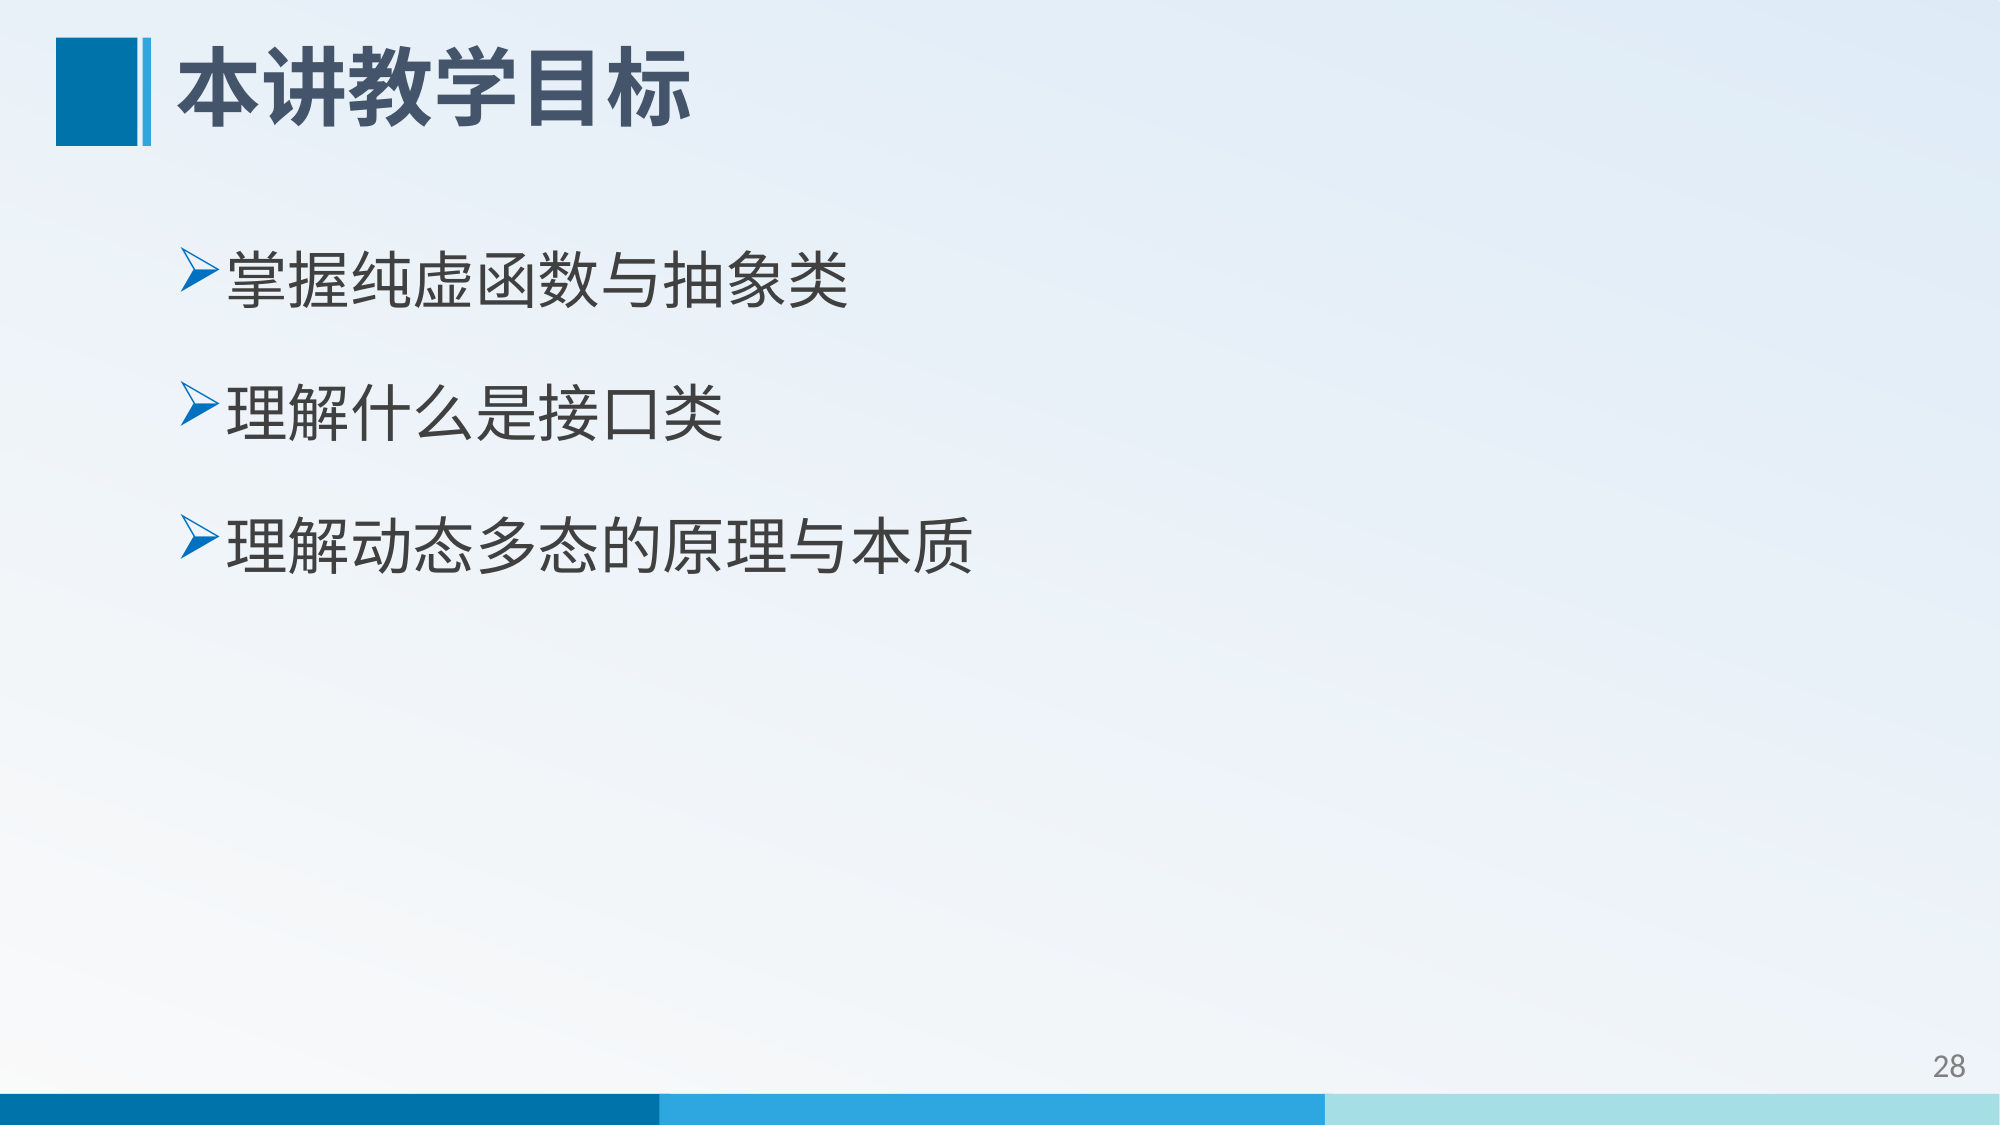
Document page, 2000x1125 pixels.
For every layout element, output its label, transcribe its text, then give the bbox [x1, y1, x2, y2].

title 本讲教学目标 [160, 37, 1791, 146]
list 掌握纯虚函数与抽象类 理解什么是接口类 理解动态多态的原理与本质 [160, 195, 1845, 1025]
